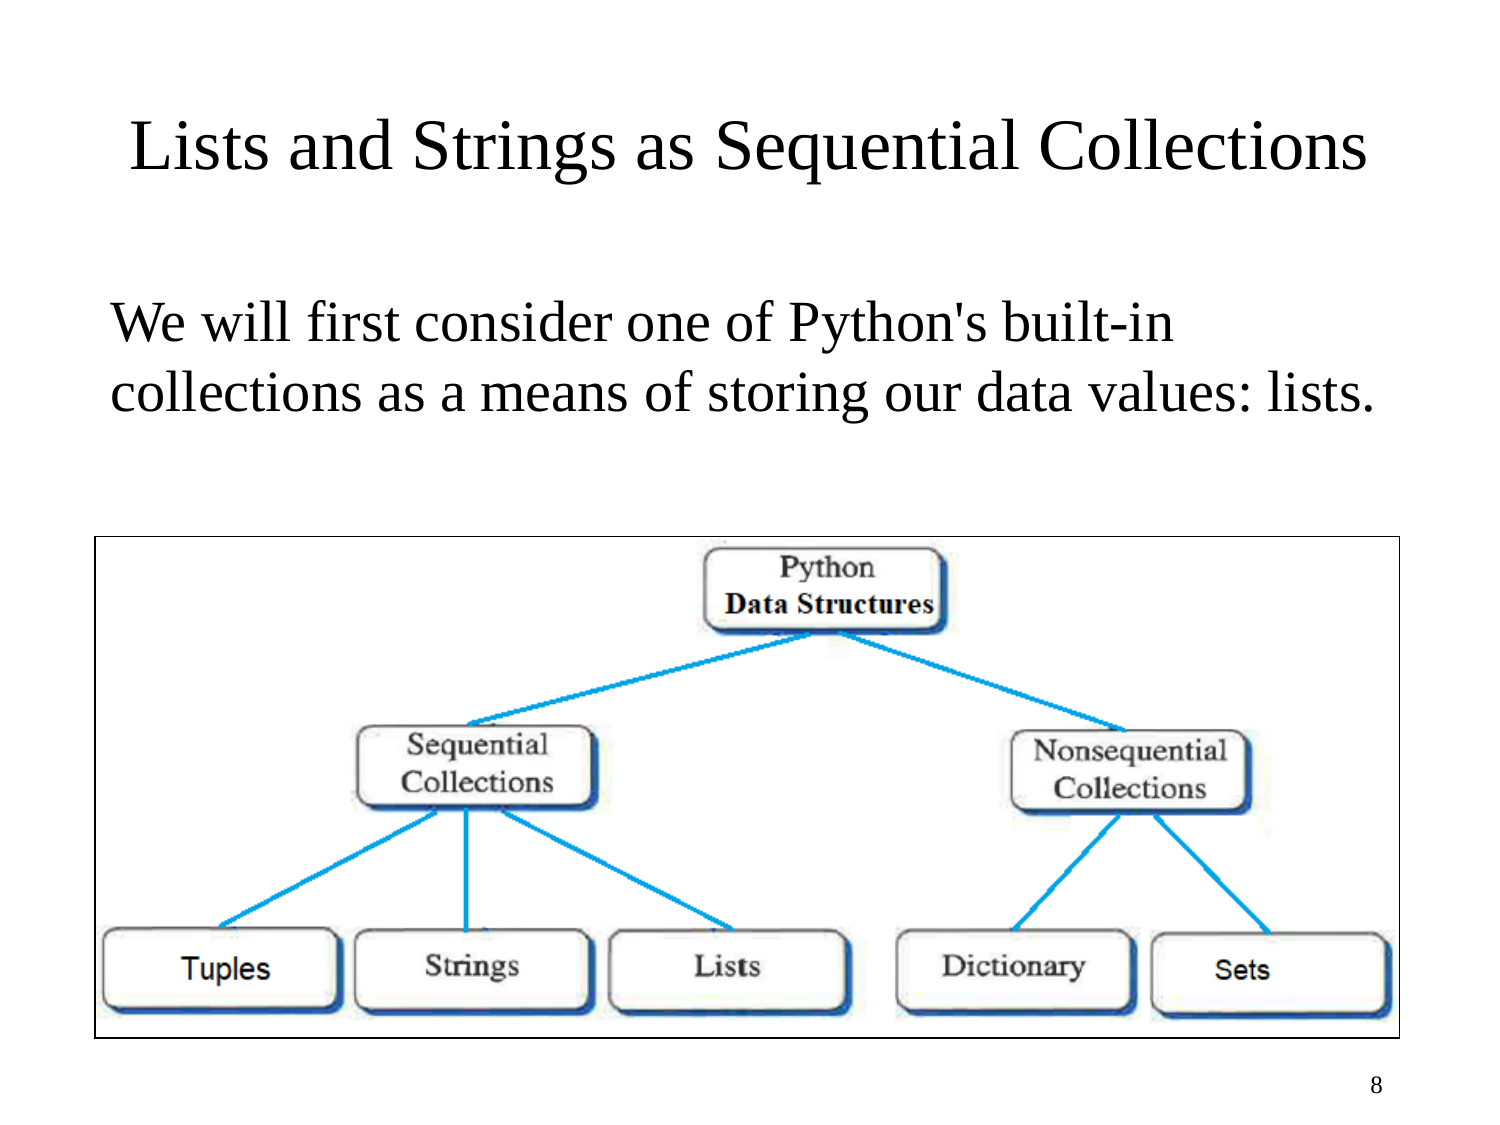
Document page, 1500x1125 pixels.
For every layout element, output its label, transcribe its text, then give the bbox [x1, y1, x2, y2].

slide_number 8 [1047, 1053, 1398, 1114]
picture [95, 537, 1399, 1038]
text_box We will first consider one of Python's built-in collections as a means of storing our data values: lists. [95, 275, 1411, 431]
title Lists and Strings as Sequential Collections [112, 46, 1388, 235]
